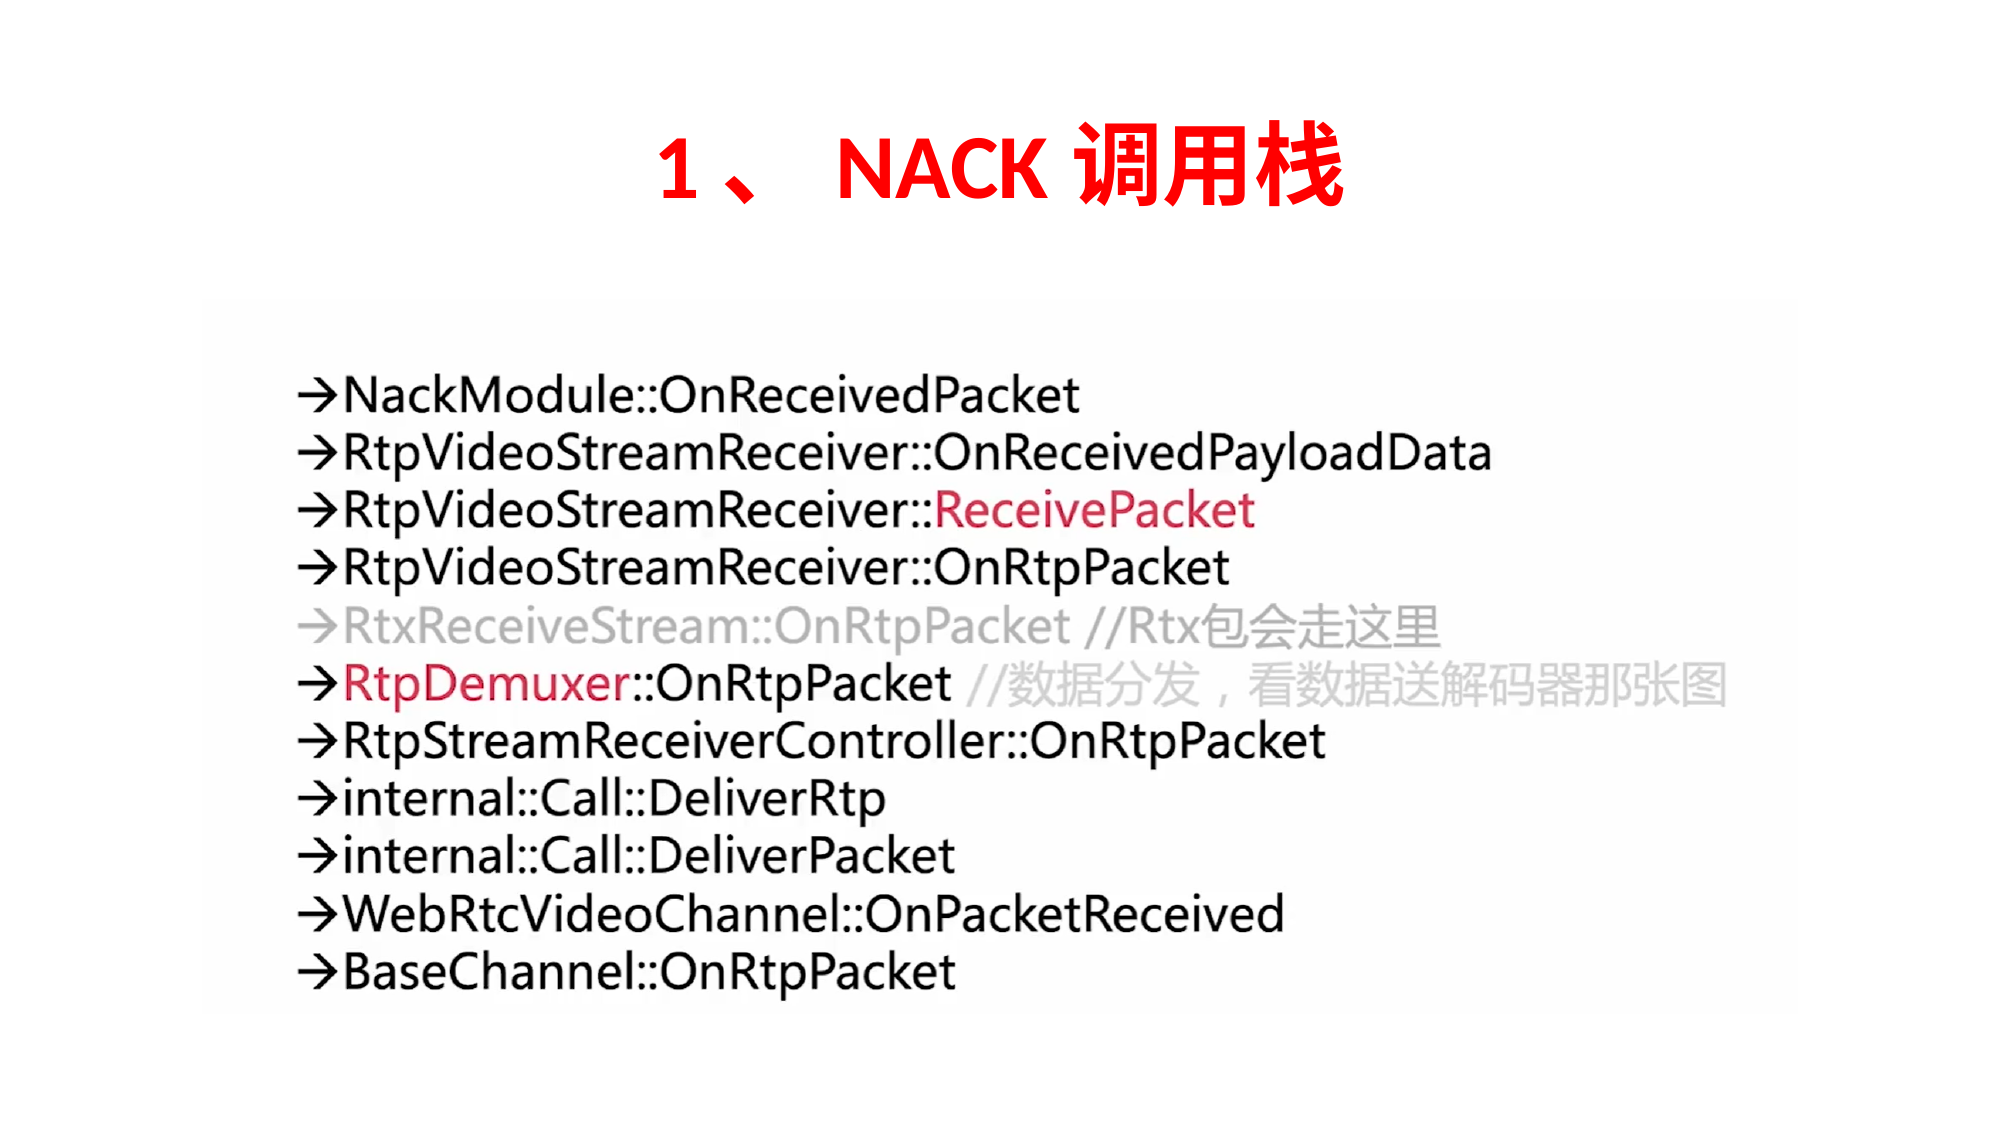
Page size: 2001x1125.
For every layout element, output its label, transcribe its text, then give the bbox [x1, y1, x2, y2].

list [202, 299, 1798, 1014]
title 1、NACK调用栈 [137, 59, 1863, 278]
